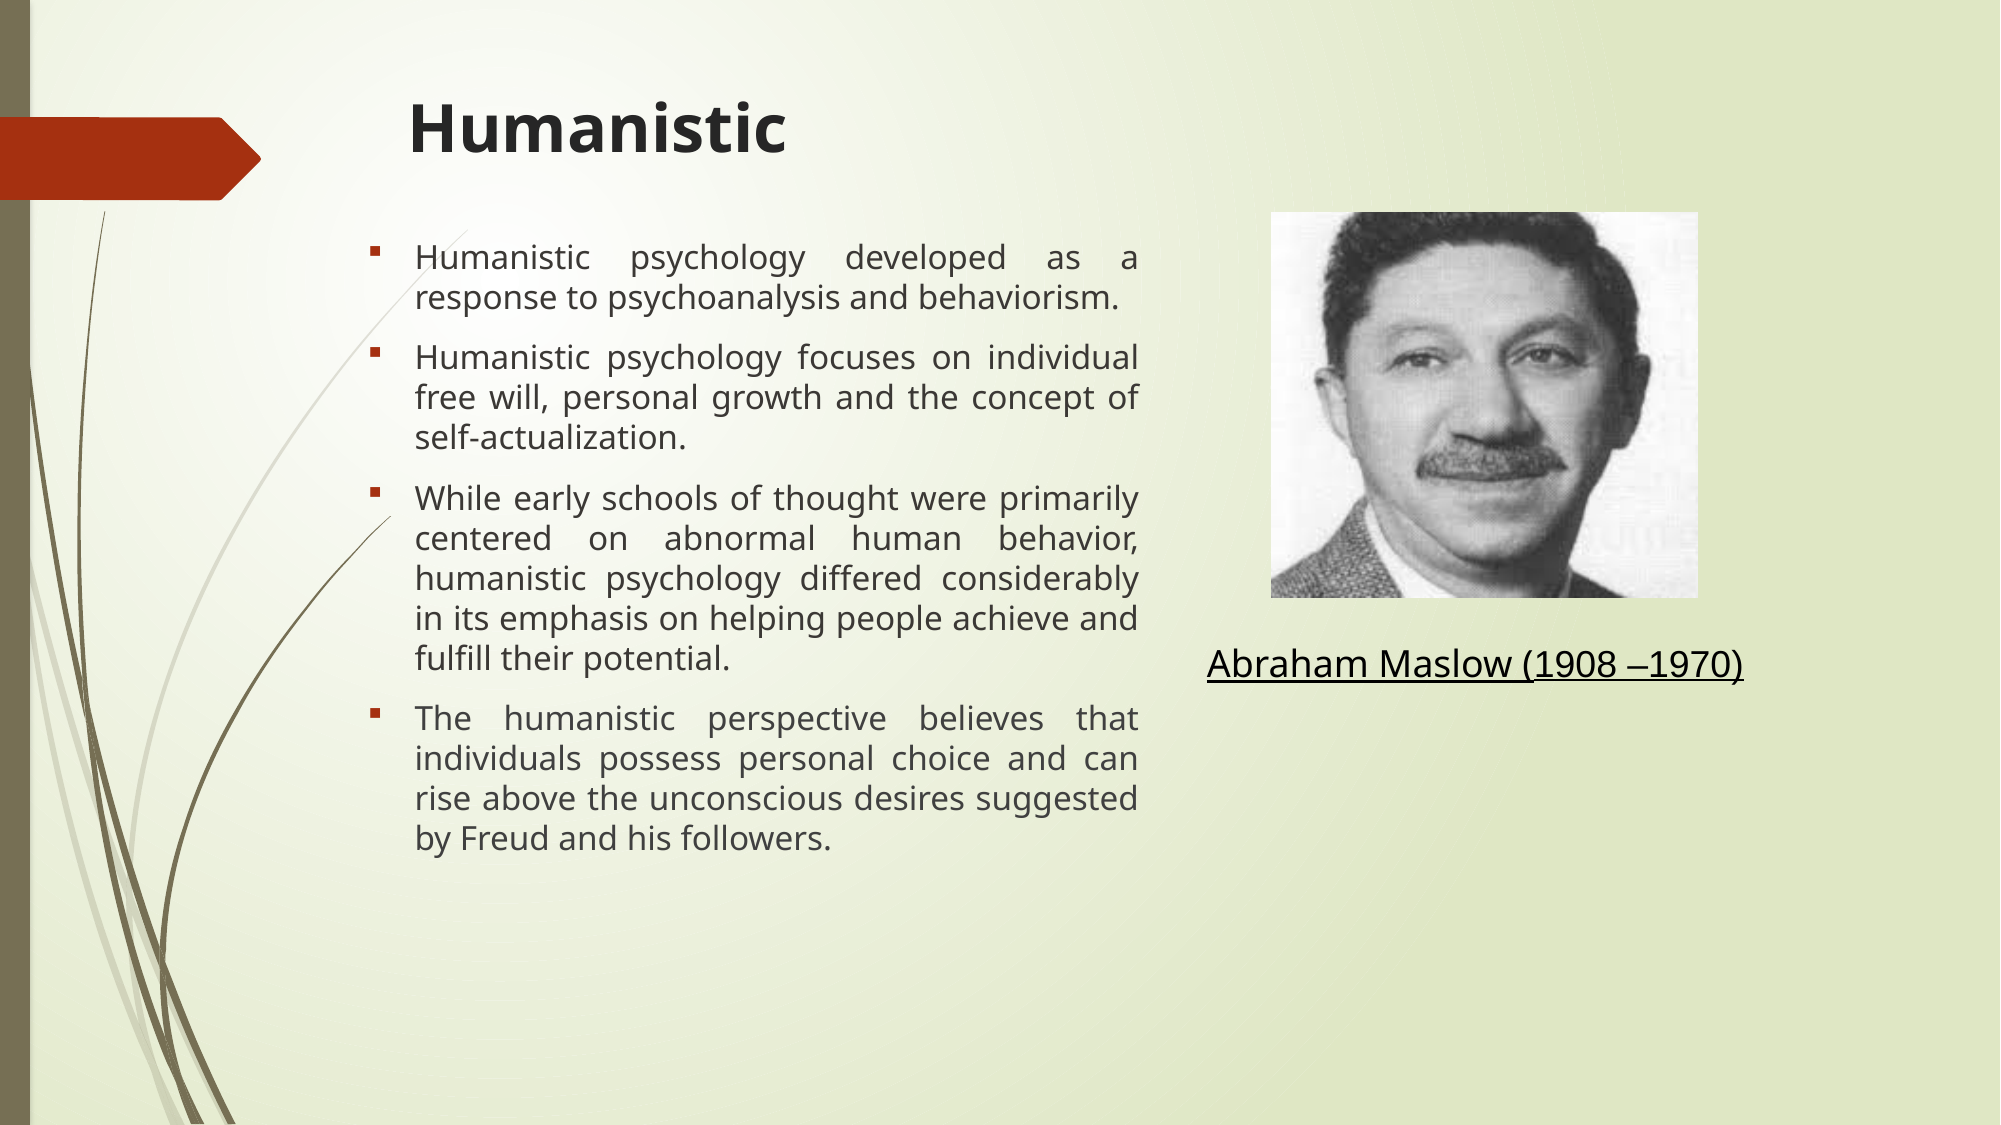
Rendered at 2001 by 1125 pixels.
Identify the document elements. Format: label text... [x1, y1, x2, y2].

picture [1271, 211, 1698, 598]
list Humanistic psychology developed as a response to psychoanalysis and behaviorism. Humanistic psychology focuses on individual free will, personal growth and the concept of self-actualization. While early schools of thought were primarily centered on abnormal human behavior, humanistic psychology differed considerably in its emphasis on helping people achieve and fulfill their potential. The humanistic perspective believes that individuals possess personal choice and can rise above the unconscious desires suggested by Freud and his followers. [352, 228, 1035, 1008]
title Humanistic [392, 13, 968, 174]
list Abraham Maslow (1908 –1970) [1035, 119, 1886, 1008]
